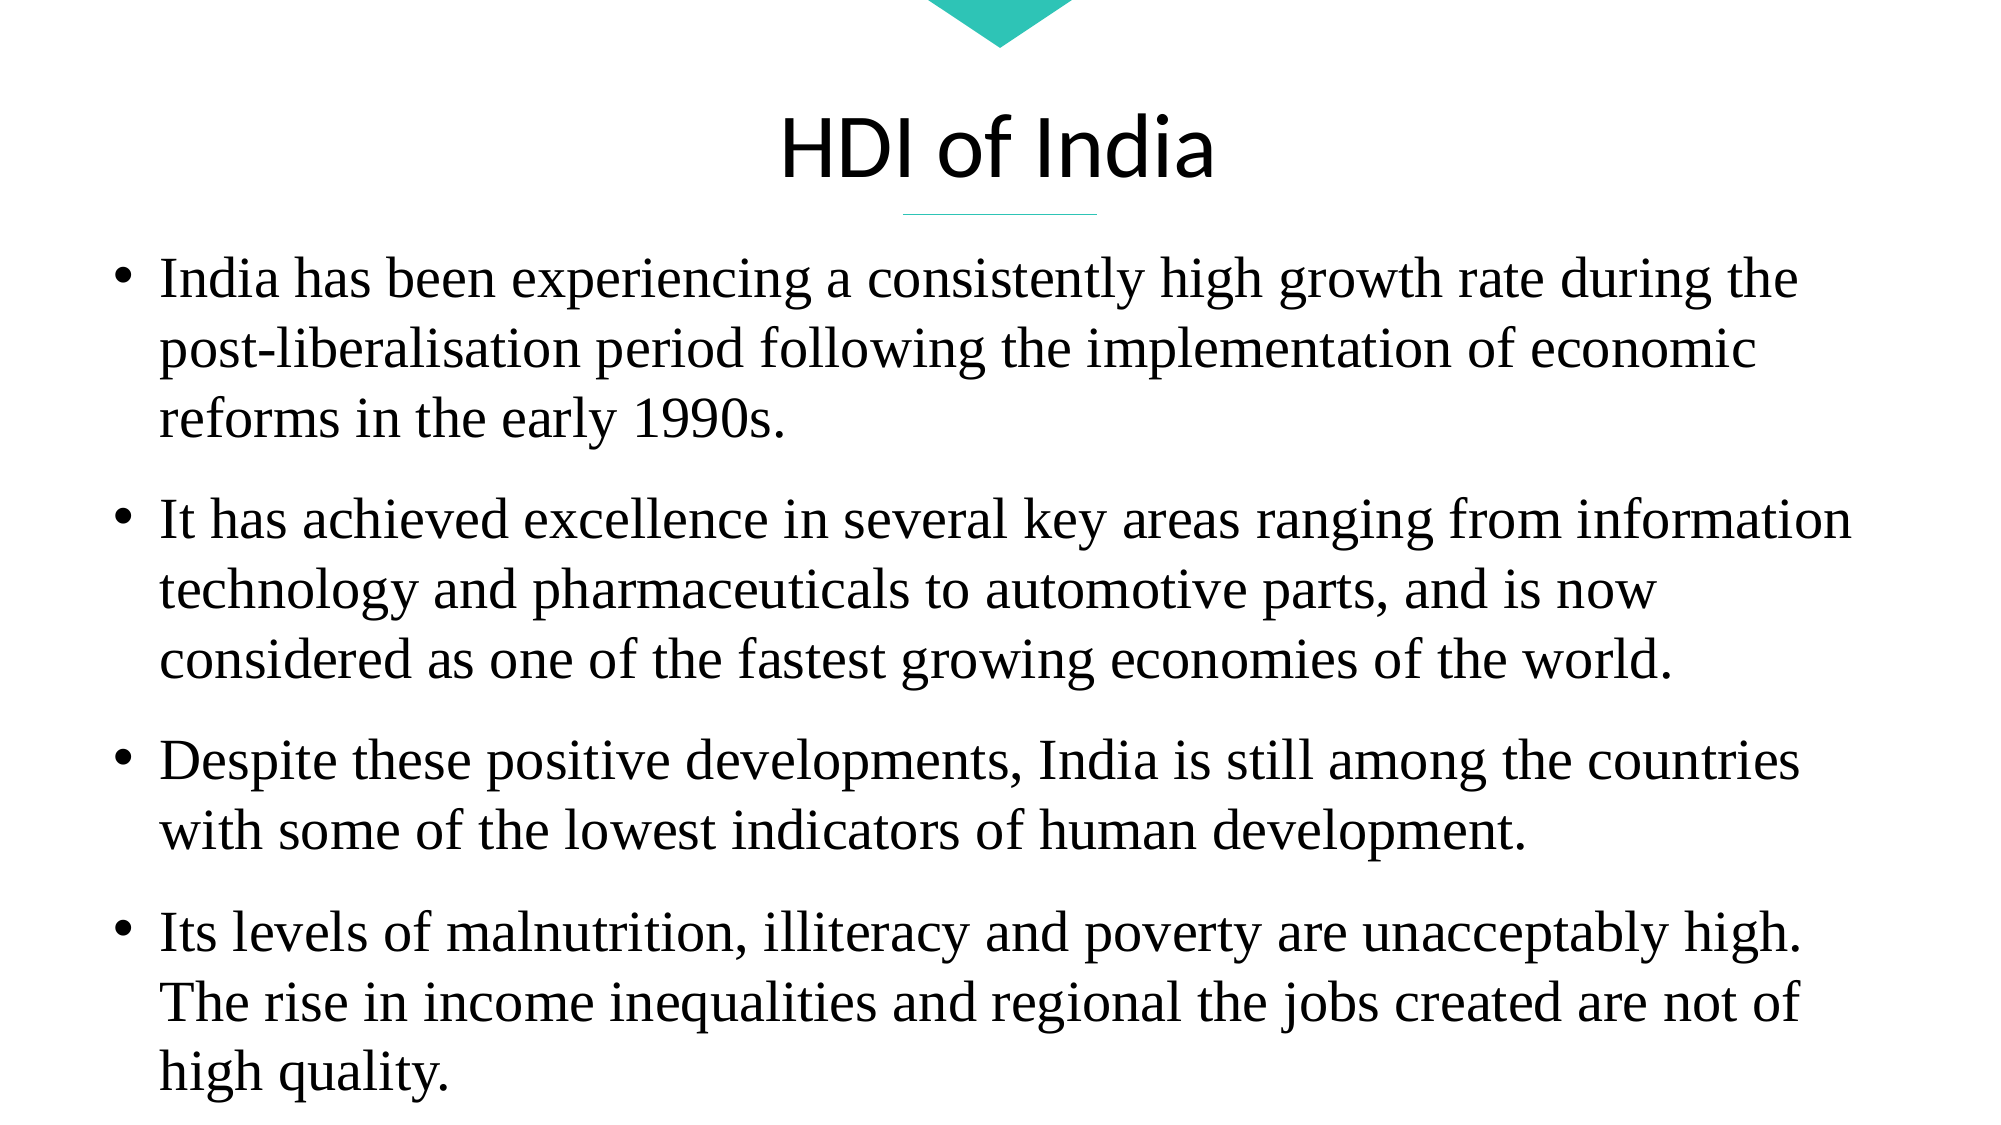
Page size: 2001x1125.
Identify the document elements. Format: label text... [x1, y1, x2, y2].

text_box HDI of India [764, 78, 1234, 203]
text_box [926, 0, 1074, 50]
text_box India has been experiencing a consistently high growth rate during the post-liberalisation period following the implementation of economic reforms in the early 1990s. It has achieved excellence in several key areas ranging from information technology and pharmaceuticals to automotive parts, and is now considered as one of the fastest growing economies of the world. Despite these positive developments, India is still among the countries with some of the lowest indicators of human development. Its levels of malnutrition, illiteracy and poverty are unacceptably high. The rise in income inequalities and regional the jobs created are not of high quality. [98, 227, 1912, 1115]
